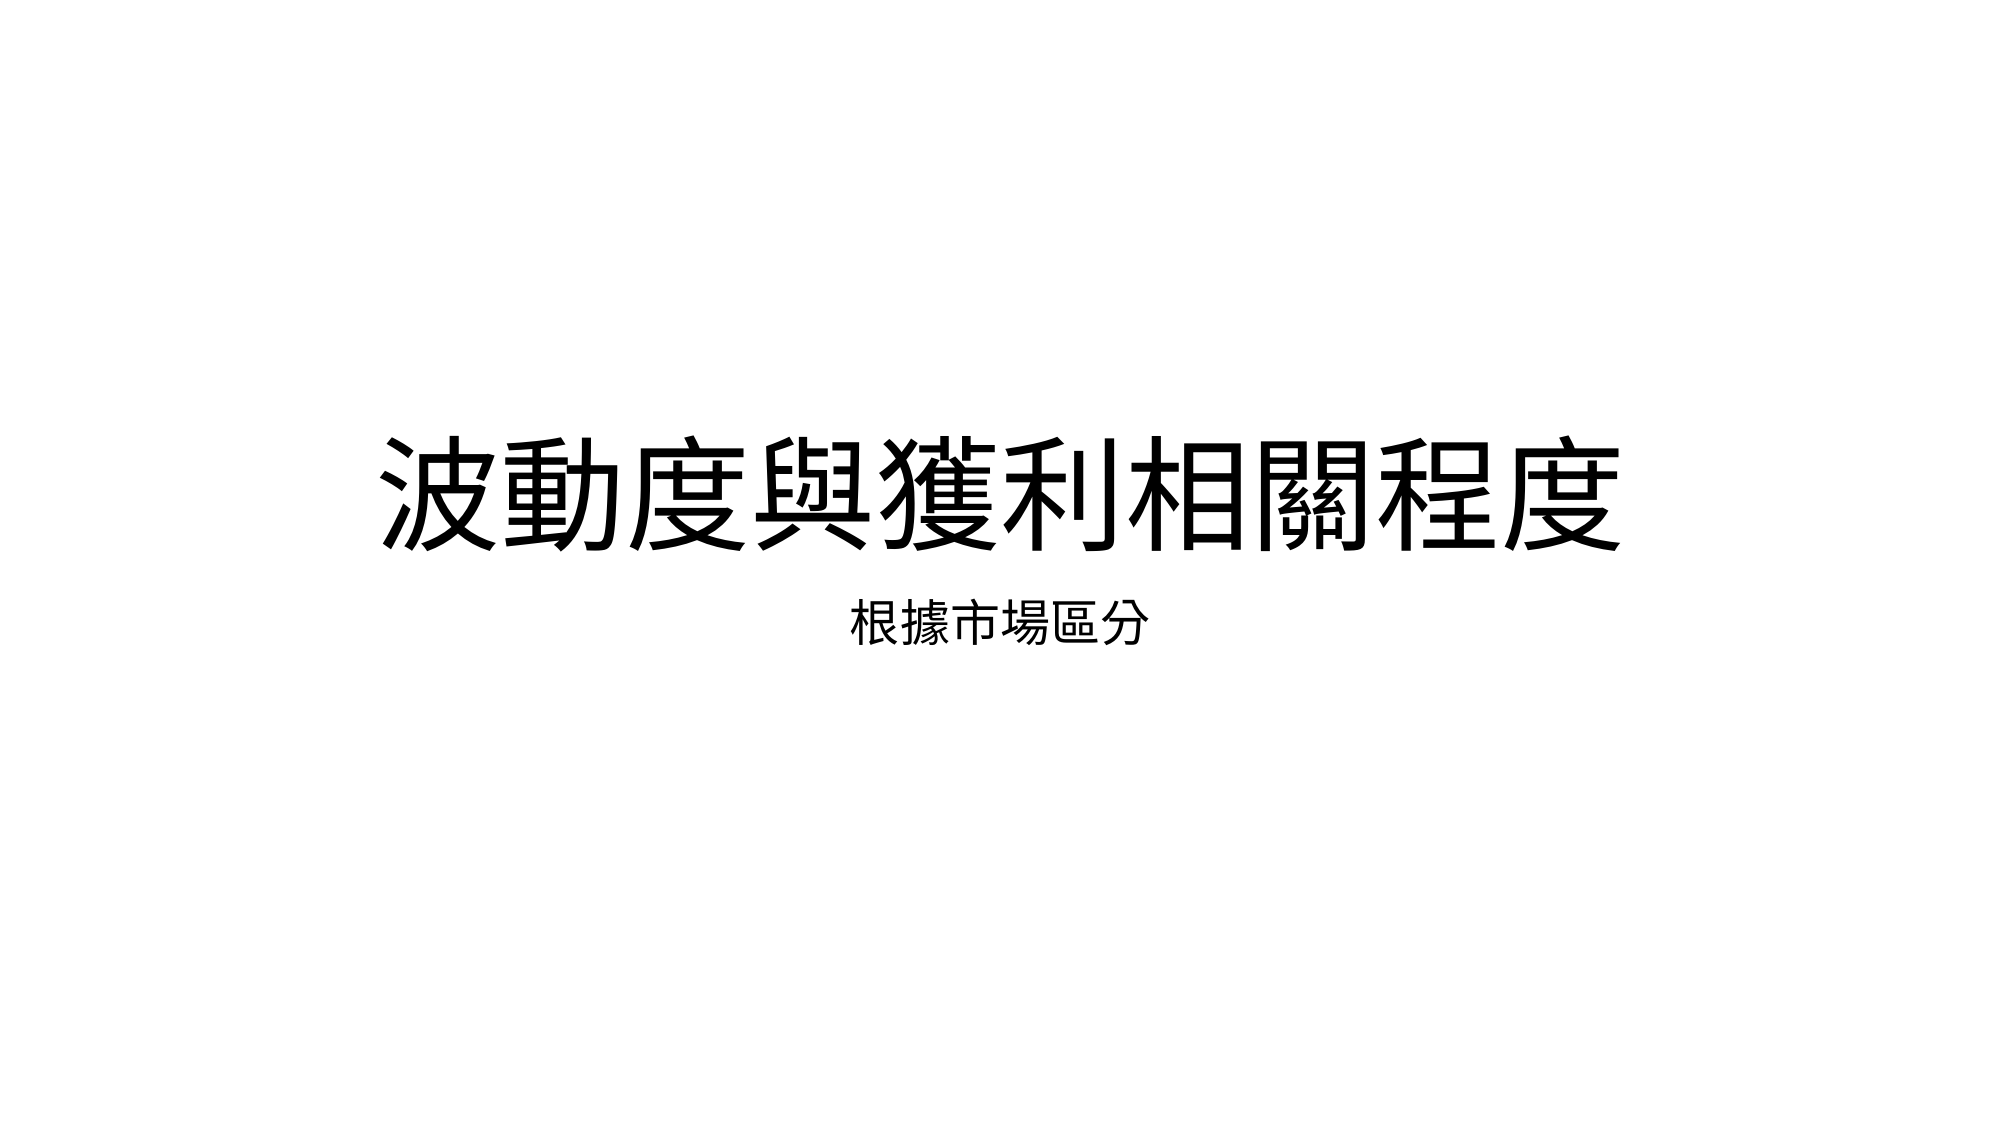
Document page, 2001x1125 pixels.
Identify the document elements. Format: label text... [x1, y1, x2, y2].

title 波動度與獲利相關程度 [249, 184, 1750, 576]
subtitle 根據市場區分 [249, 590, 1750, 863]
